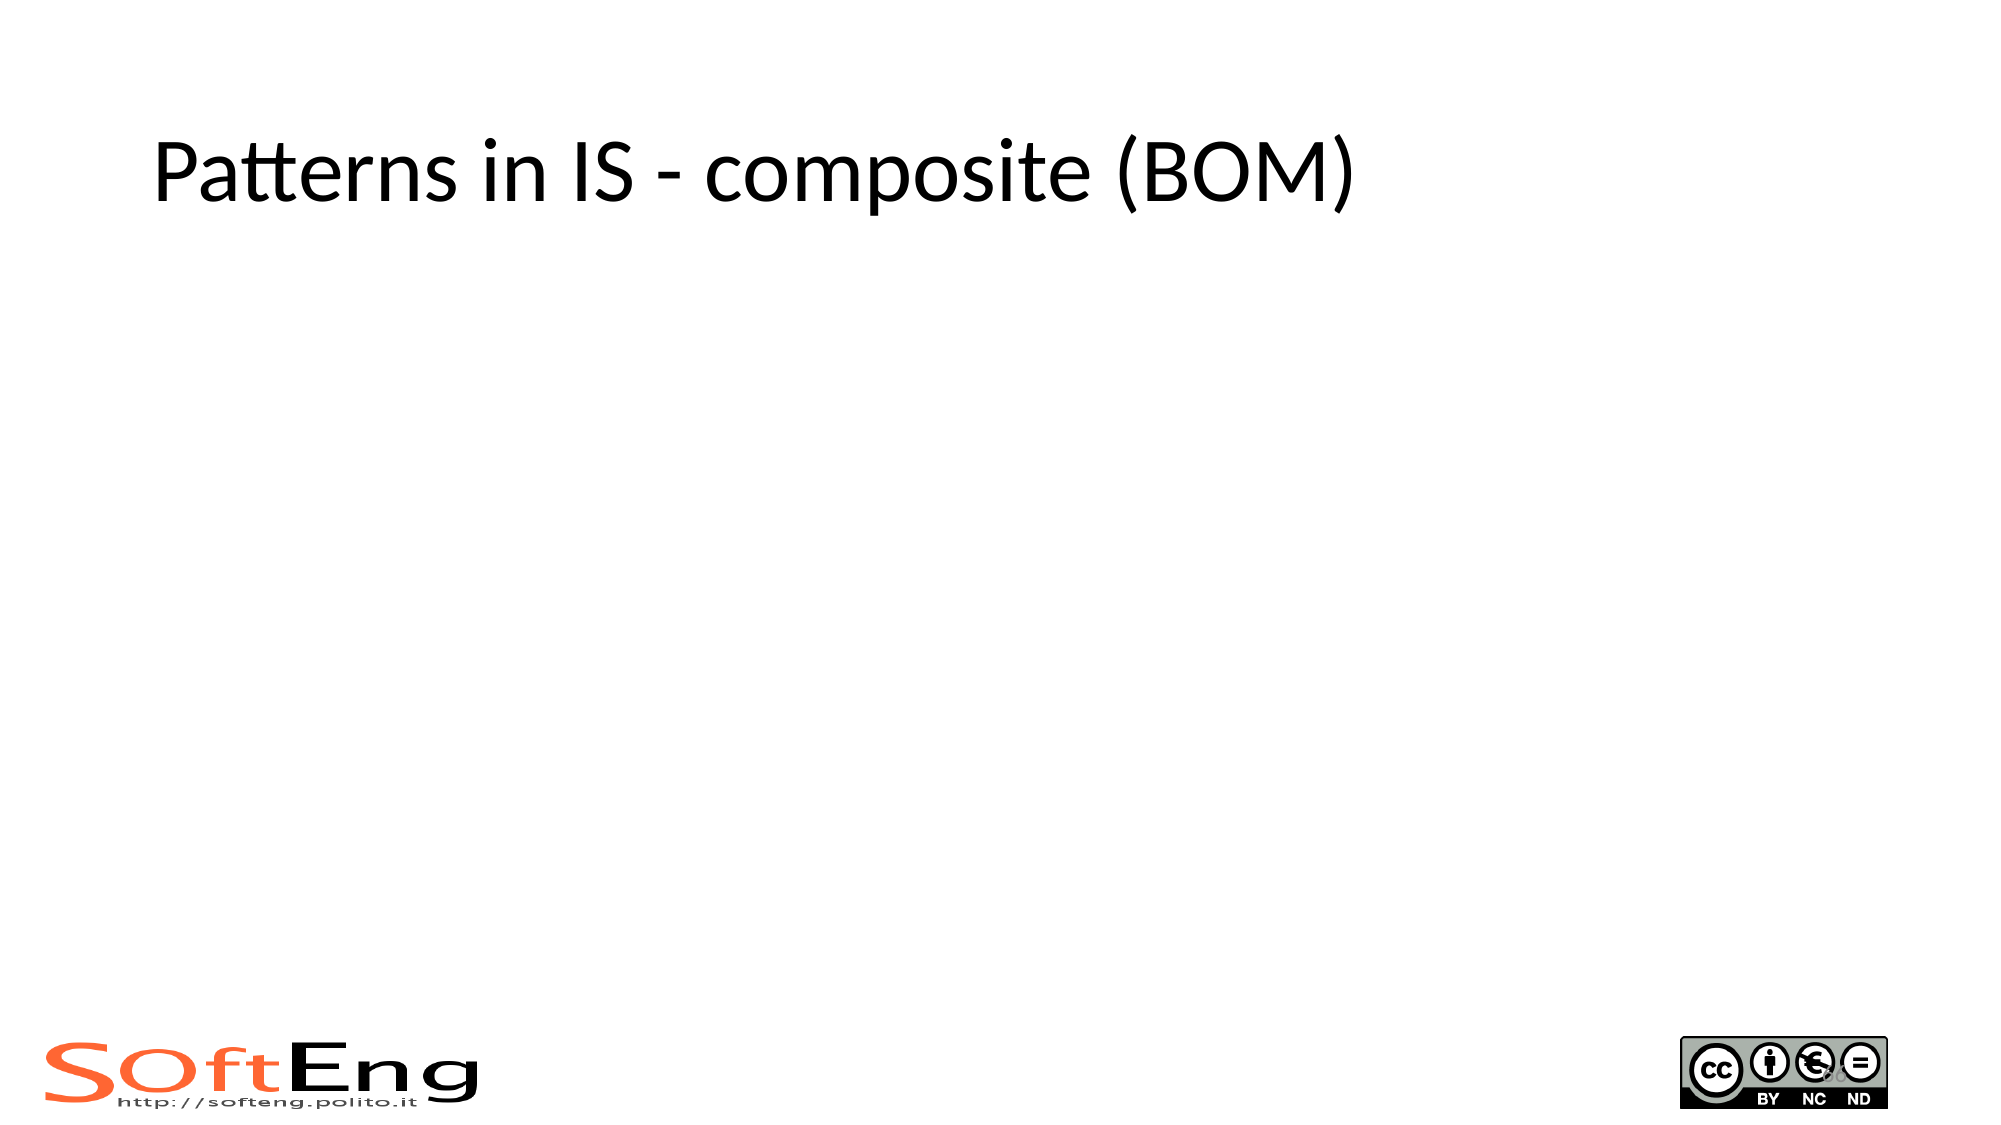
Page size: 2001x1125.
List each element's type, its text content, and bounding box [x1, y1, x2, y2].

slide_number 66 [1412, 1042, 1863, 1103]
picture [37, 1026, 488, 1119]
picture [1680, 1036, 1888, 1109]
title Patterns in IS - composite (BOM) [137, 96, 1638, 247]
